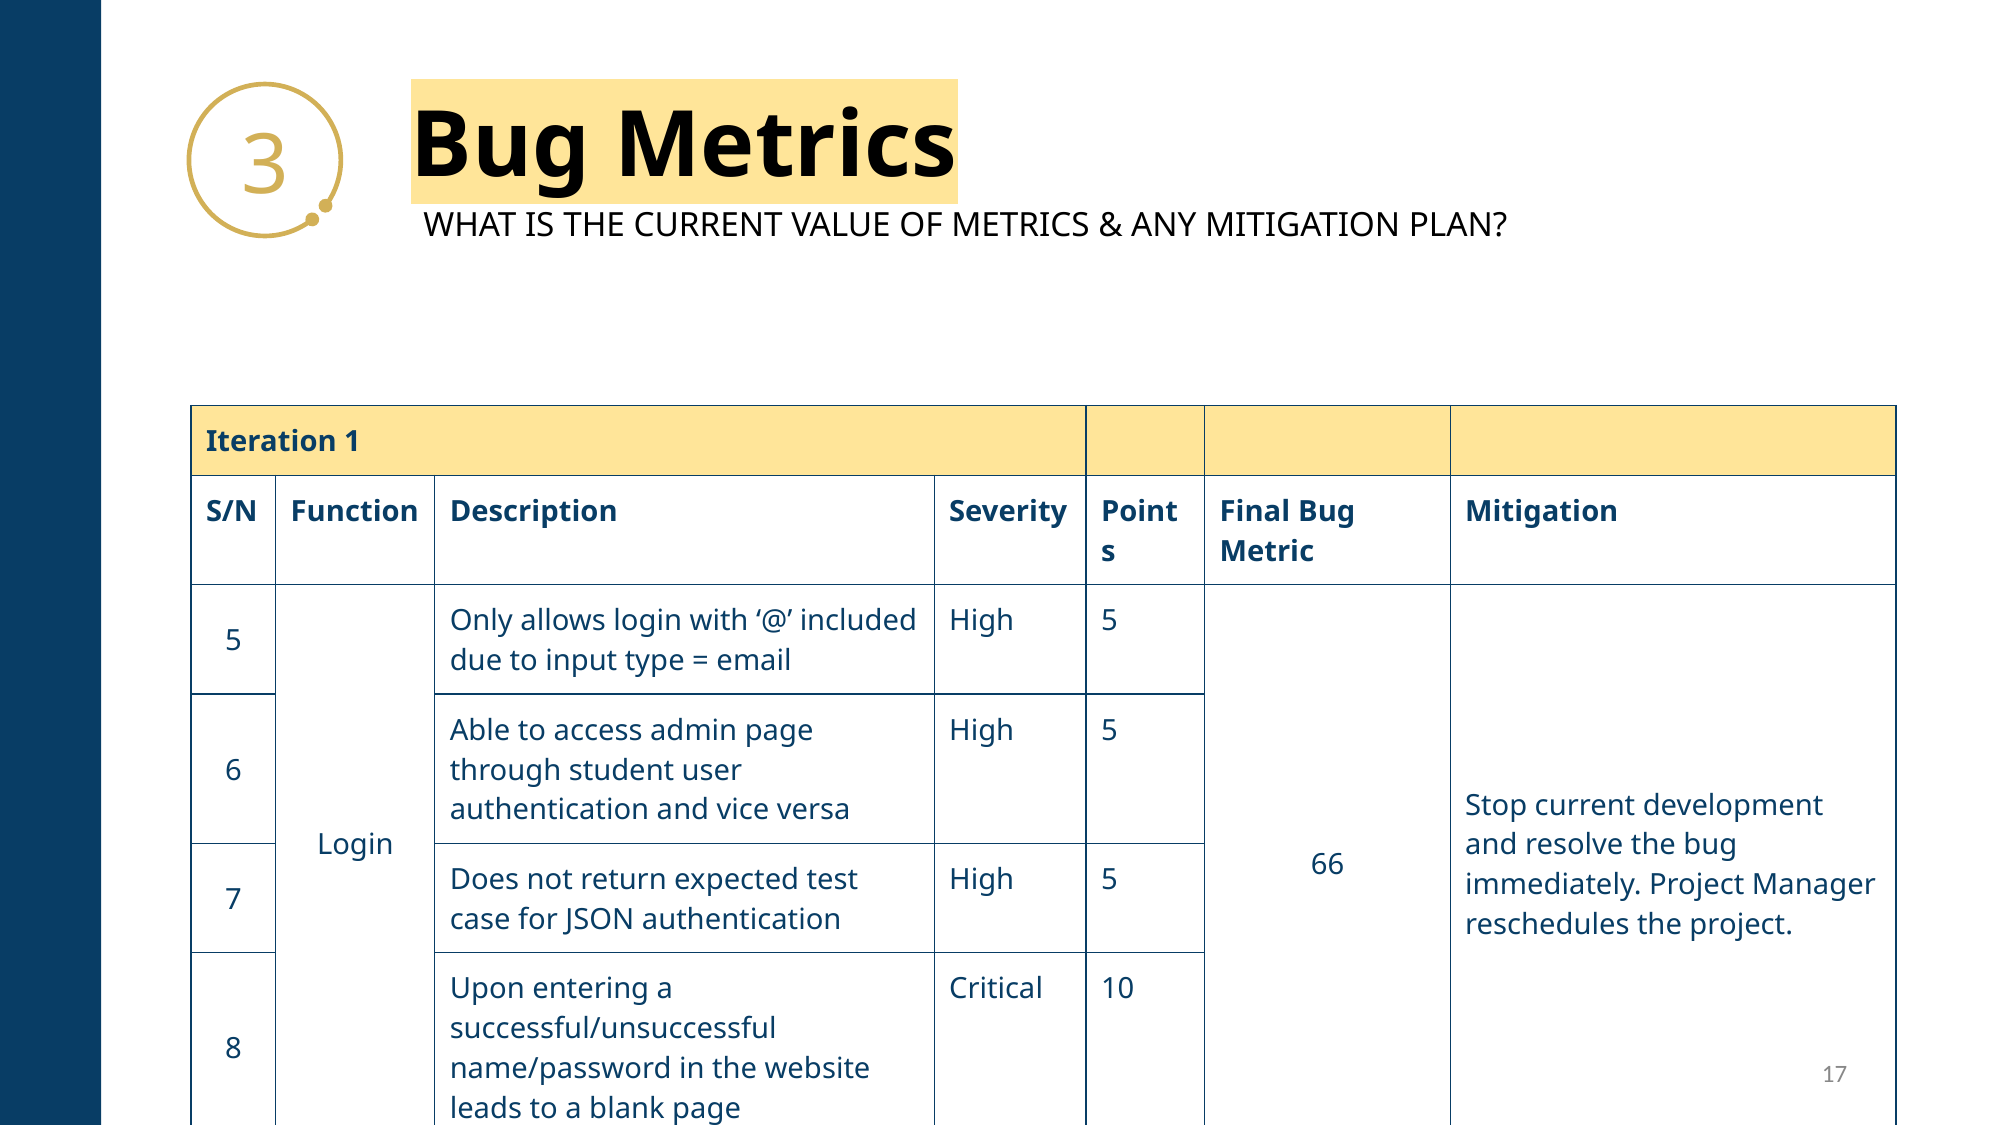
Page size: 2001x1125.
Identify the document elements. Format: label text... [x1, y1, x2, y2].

table_cell Function [276, 476, 434, 584]
text_box [0, 0, 102, 1125]
table_cell Login [276, 585, 434, 1125]
table_cell 5 [1087, 695, 1204, 843]
table_cell Description [435, 476, 934, 584]
table_cell Points [1087, 476, 1204, 584]
table_cell Able to access admin page through student user authentication and vice versa [435, 695, 934, 843]
table_cell Mitigation [1451, 476, 1895, 584]
title Bug Metrics [395, 39, 1812, 203]
table_header [1087, 406, 1204, 475]
table_cell High [935, 844, 1085, 952]
table_cell Final Bug Metric [1205, 476, 1450, 584]
table_header Iteration 1 [192, 406, 1085, 475]
table_header [1451, 406, 1895, 475]
table_cell 7 [192, 844, 275, 952]
table_cell 5 [192, 585, 275, 693]
table_cell Upon entering a successful/unsuccessful name/password in the website leads to a blank page [435, 953, 934, 1125]
table_cell Only allows login with ‘@’ included due to input type = email [435, 585, 934, 693]
table_cell 6 [192, 695, 275, 843]
table_cell 66 [1205, 585, 1450, 1125]
table_cell 5 [1087, 844, 1204, 952]
table_cell 8 [192, 953, 275, 1125]
table_header [1205, 406, 1450, 475]
table_cell Stop current development and resolve the bug immediately. Project Manager reschedules the project. [1451, 585, 1895, 1125]
table_cell Severity [935, 476, 1085, 584]
table_cell 5 [1087, 585, 1204, 693]
slide_number 17 [1412, 1042, 1863, 1103]
table_cell High [935, 585, 1085, 693]
table_cell High [935, 695, 1085, 843]
text_box 3 [188, 83, 341, 237]
table_cell S/N [192, 476, 275, 584]
text_box WHAT IS THE CURRENT VALUE OF METRICS & ANY MITIGATION PLAN? [408, 187, 1618, 259]
table_cell Does not return expected test case for JSON authentication [435, 844, 934, 952]
table_cell 10 [1087, 953, 1204, 1125]
table_cell Critical [935, 953, 1085, 1125]
